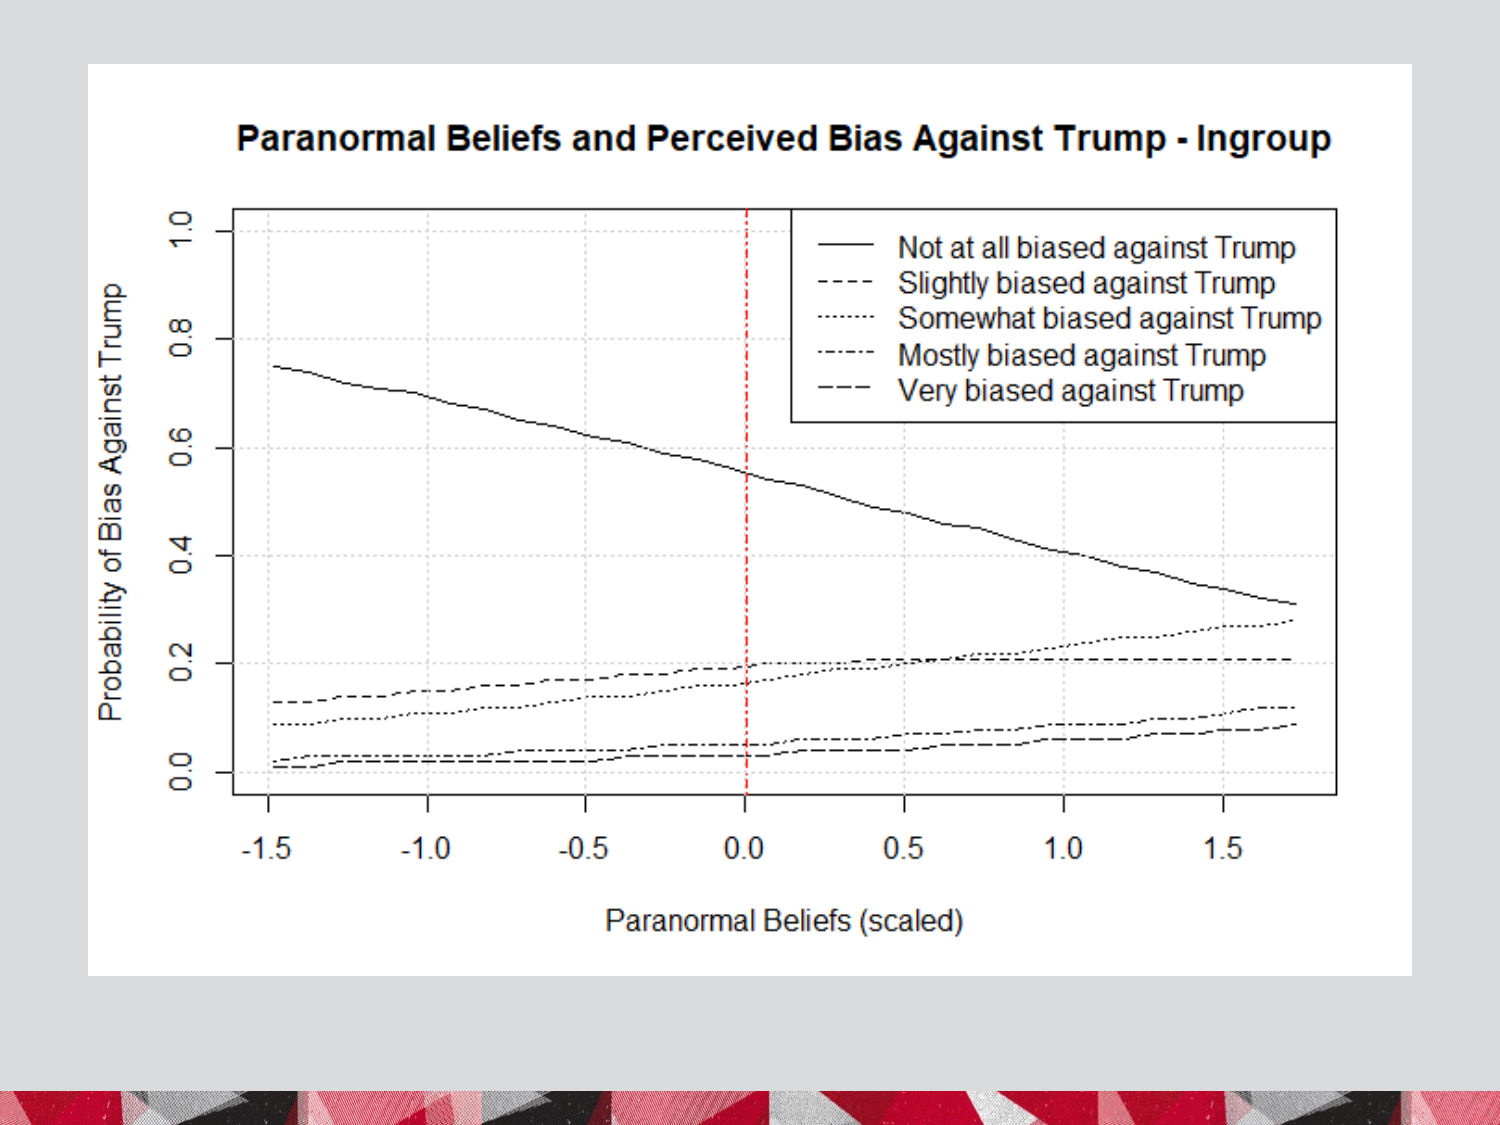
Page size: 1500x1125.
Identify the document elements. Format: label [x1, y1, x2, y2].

picture [88, 64, 1412, 977]
picture [0, 1091, 1500, 1125]
